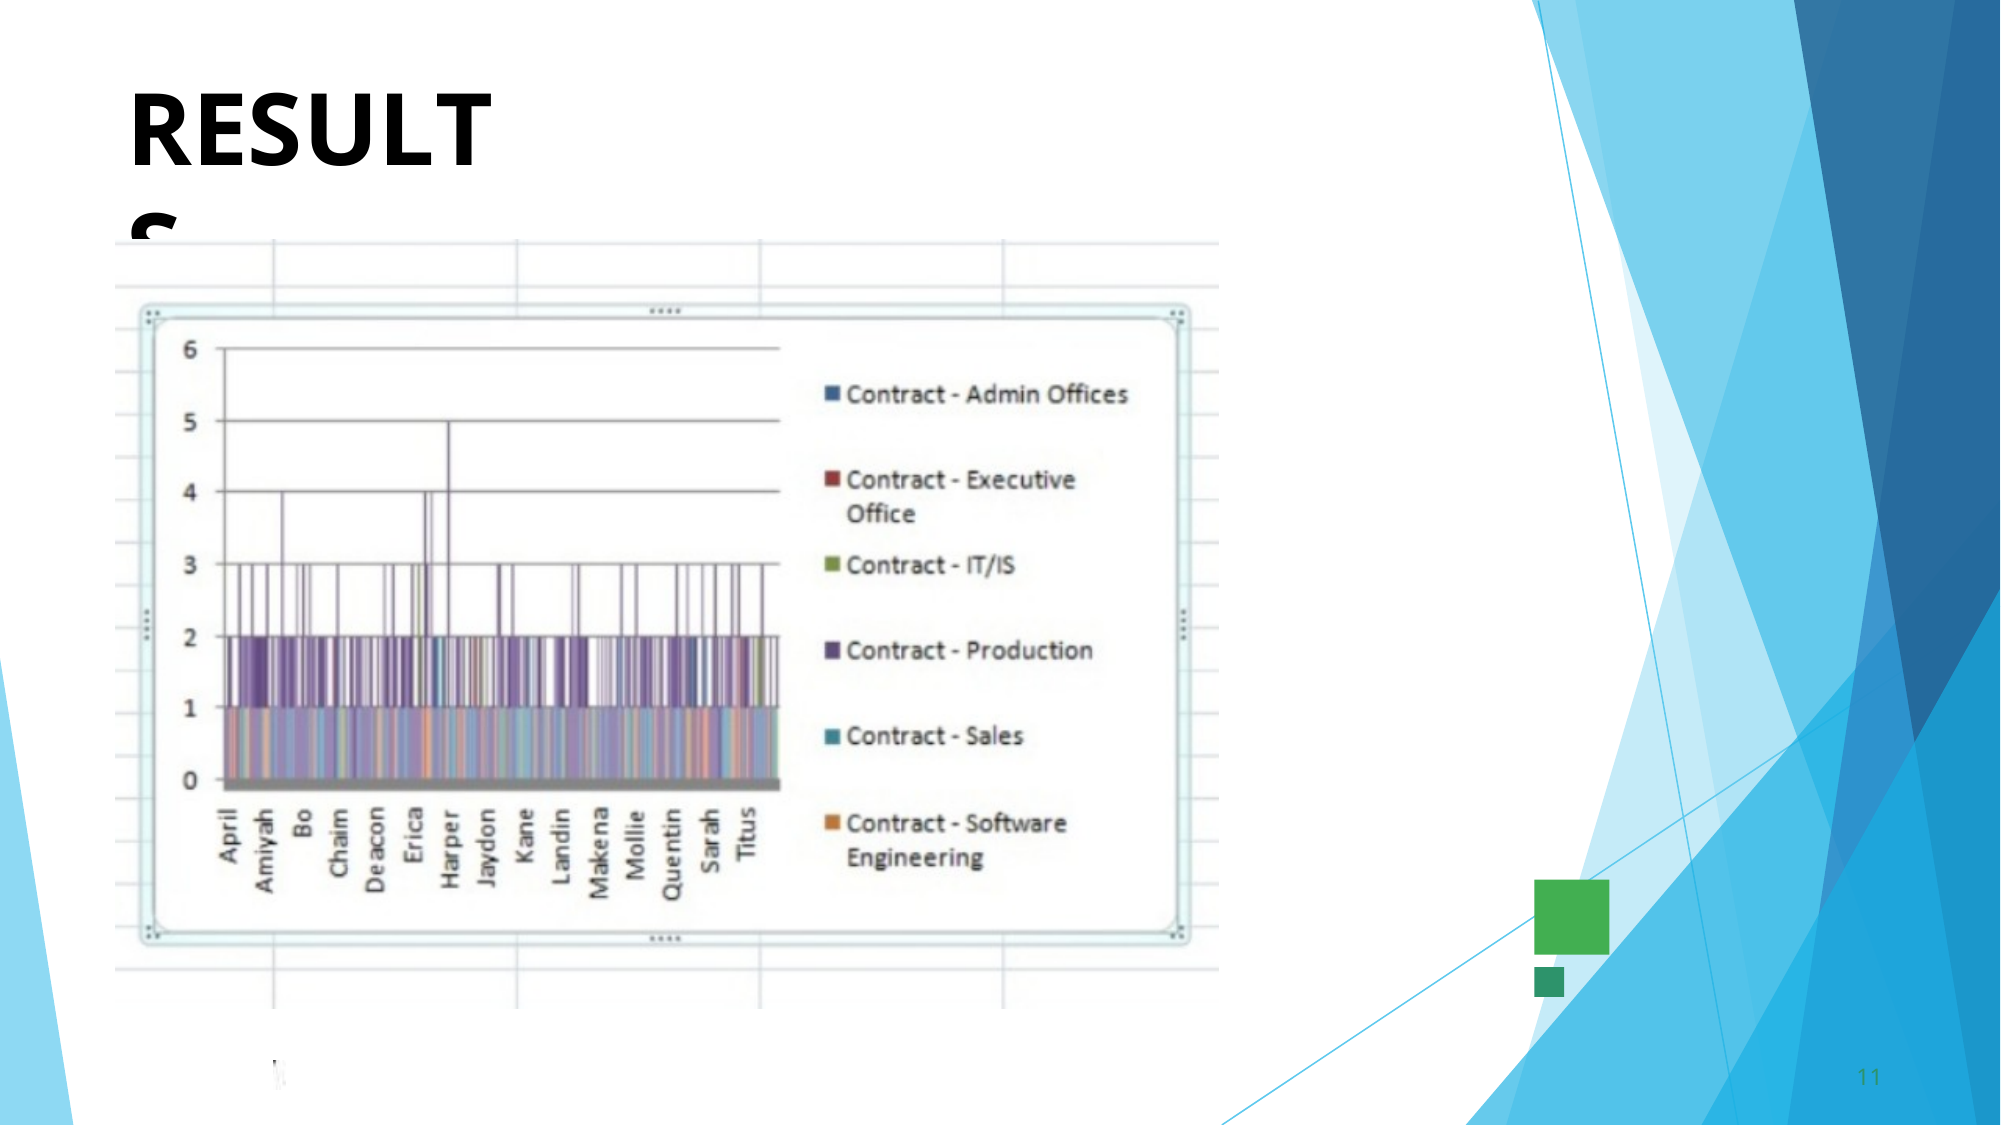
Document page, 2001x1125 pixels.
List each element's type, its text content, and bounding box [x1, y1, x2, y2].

picture [114, 239, 1219, 1009]
text_box [1534, 967, 1565, 997]
text_box 11 [1849, 1061, 1888, 1095]
title RESULTS [123, 63, 524, 238]
picture [273, 1060, 287, 1091]
text_box [1534, 879, 1610, 955]
